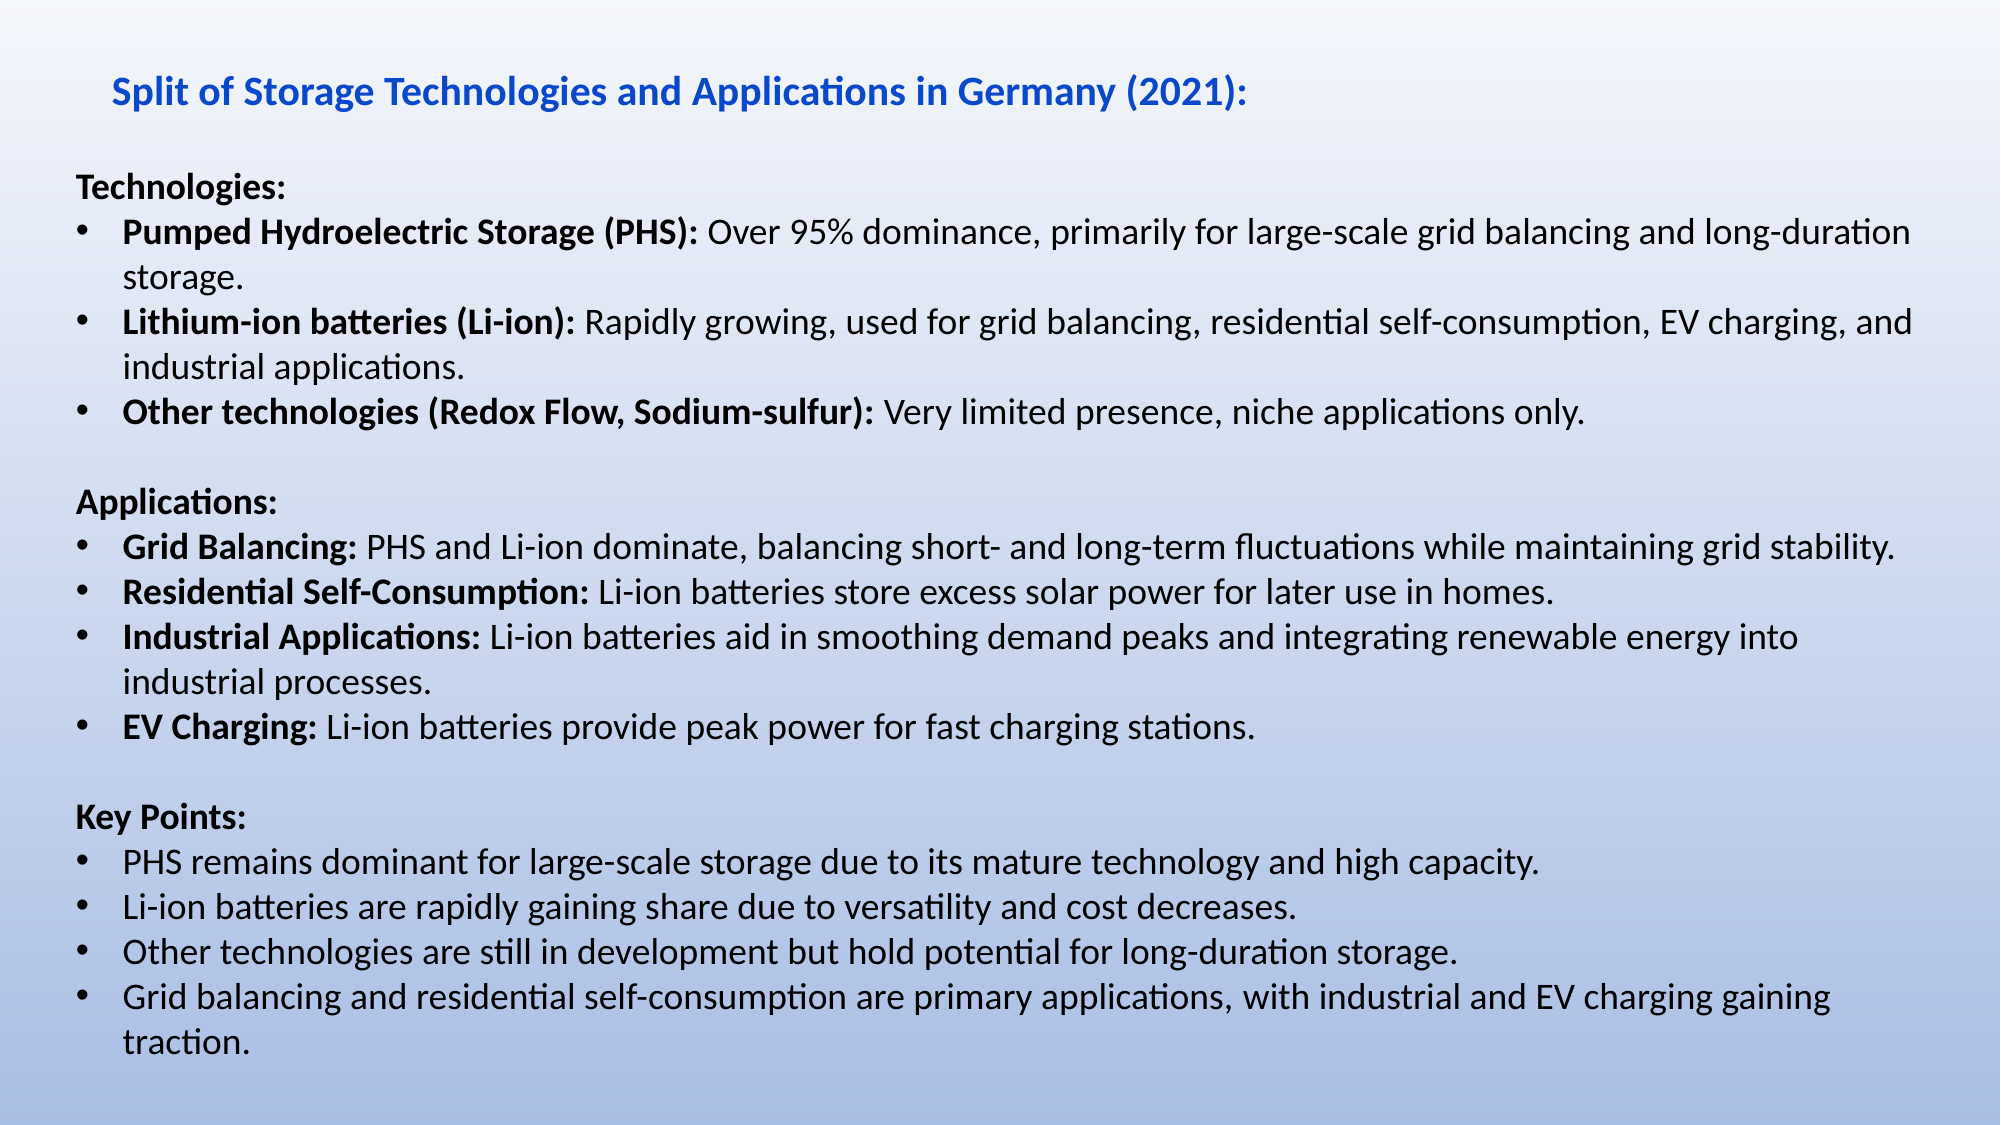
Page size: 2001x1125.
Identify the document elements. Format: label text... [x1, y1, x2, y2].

text_box Split of Storage Technologies and Applications in Germany (2021): [96, 56, 1319, 172]
text_box Technologies: Pumped Hydroelectric Storage (PHS): Over 95% dominance, primarily for large-scale grid balancing and long-duration storage. Lithium-ion batteries (Li-ion): Rapidly growing, used for grid balancing, residential self-consumption, EV charging, and industrial applications. Other technologies (Redox Flow, Sodium-sulfur): Very limited presence, niche applications only. Applications: Grid Balancing: PHS and Li-ion dominate, balancing short- and long-term fluctuations while maintaining grid stability. Residential Self-Consumption: Li-ion batteries store excess solar power for later use in homes. Industrial Applications: Li-ion batteries aid in smoothing demand peaks and integrating renewable energy into industrial processes. EV Charging: Li-ion batteries provide peak power for fast charging stations. Key Points: PHS remains dominant for large-scale storage due to its mature technology and high capacity. Li-ion batteries are rapidly gaining share due to versatility and cost decreases. Other technologies are still in development but hold potential for long-duration storage. Grid balancing and residential self-consumption are primary applications, with industrial and EV charging gaining traction. [60, 154, 1932, 1070]
